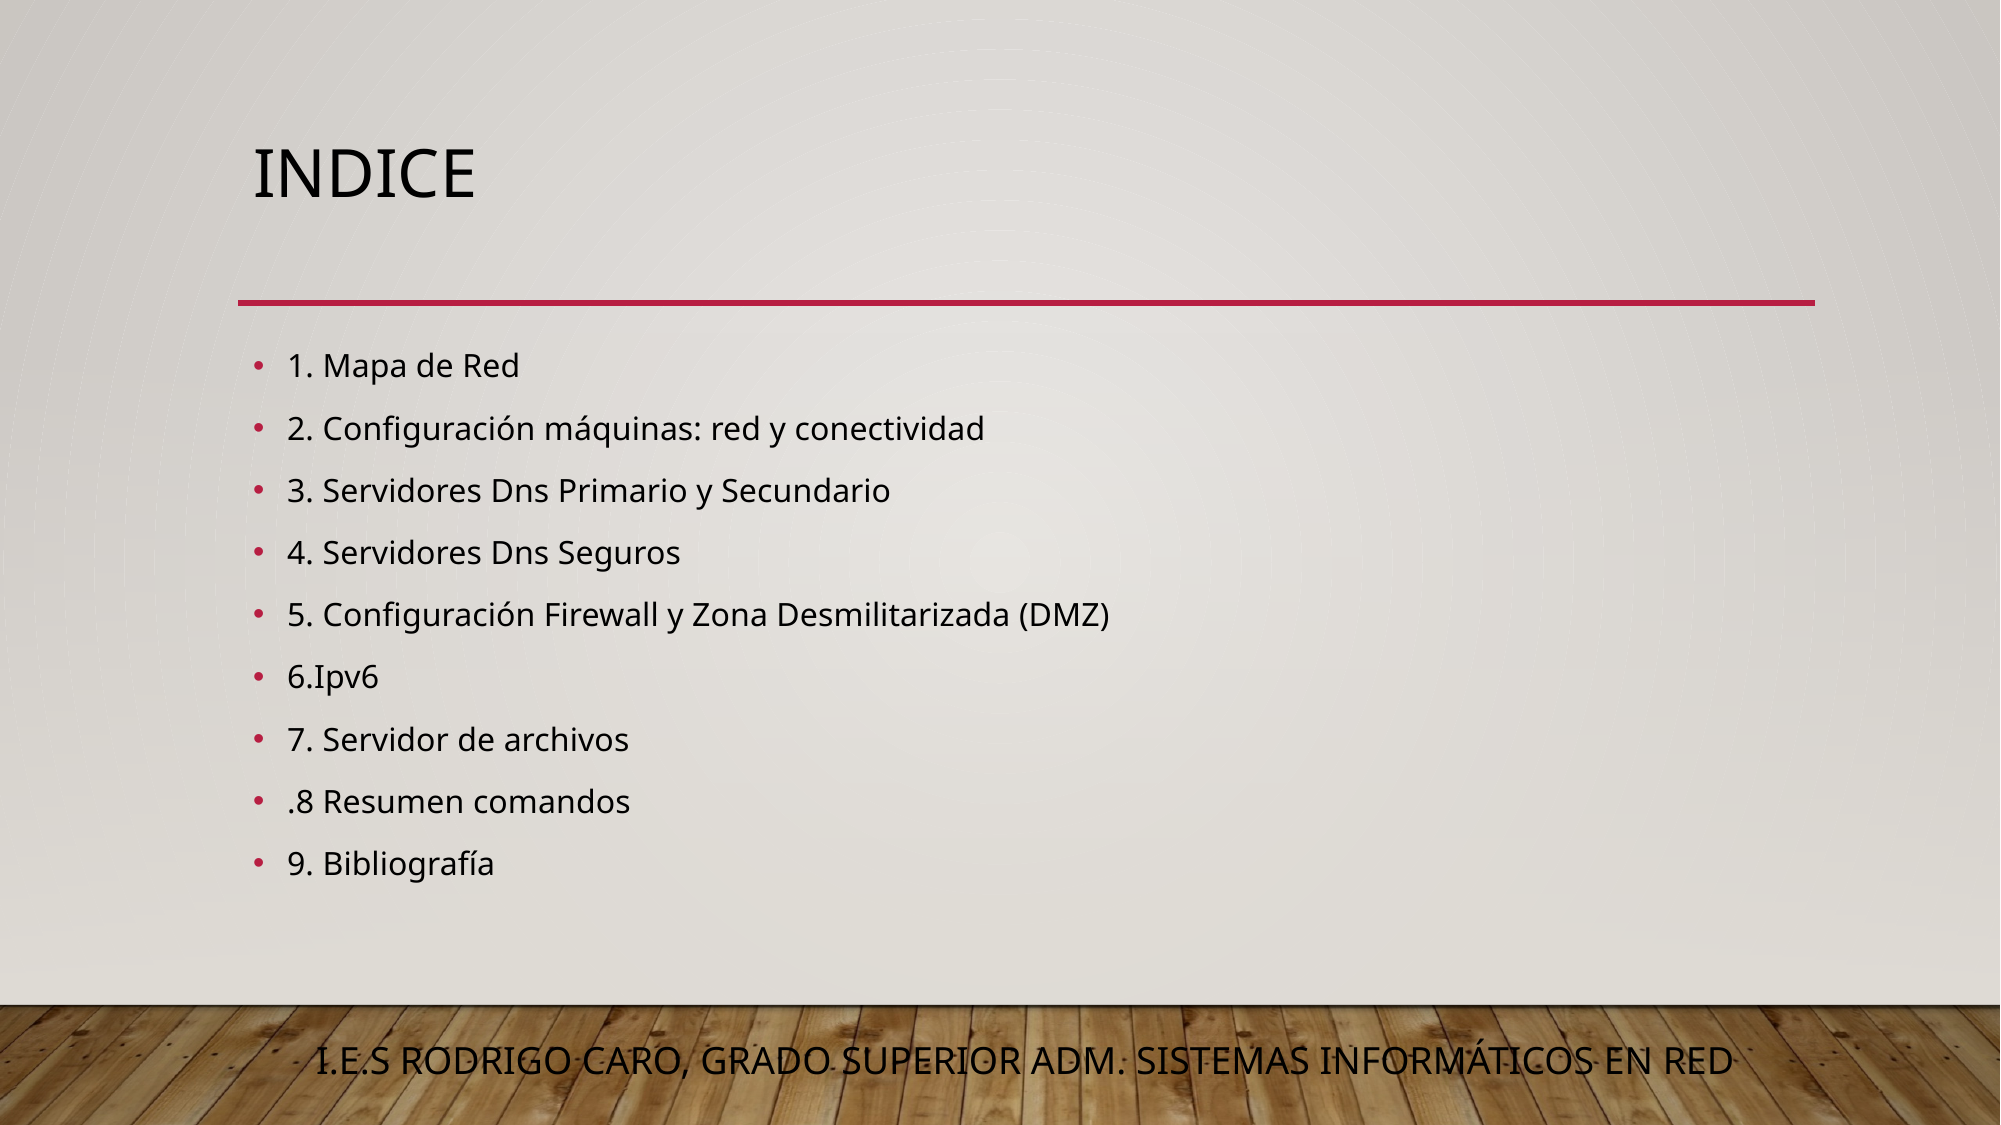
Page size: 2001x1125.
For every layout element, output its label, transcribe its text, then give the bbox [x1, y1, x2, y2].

picture [0, 1005, 2000, 1125]
title Indice [238, 131, 1814, 305]
list 1. Mapa de Red 2. Configuración máquinas: red y conectividad 3. Servidores Dns Primario y Secundario 4. Servidores Dns Seguros 5. Configuración Firewall y Zona Desmilitarizada (DMZ) 6.Ipv6 7. Servidor de archivos .8 Resumen comandos 9. Bibliografía [238, 330, 1814, 897]
text_box I.E.S RODRIGO CARO, GRADO SUPERIOR ADM. SISTEMAS INFORMÁTICOS EN RED [301, 1030, 1750, 1090]
